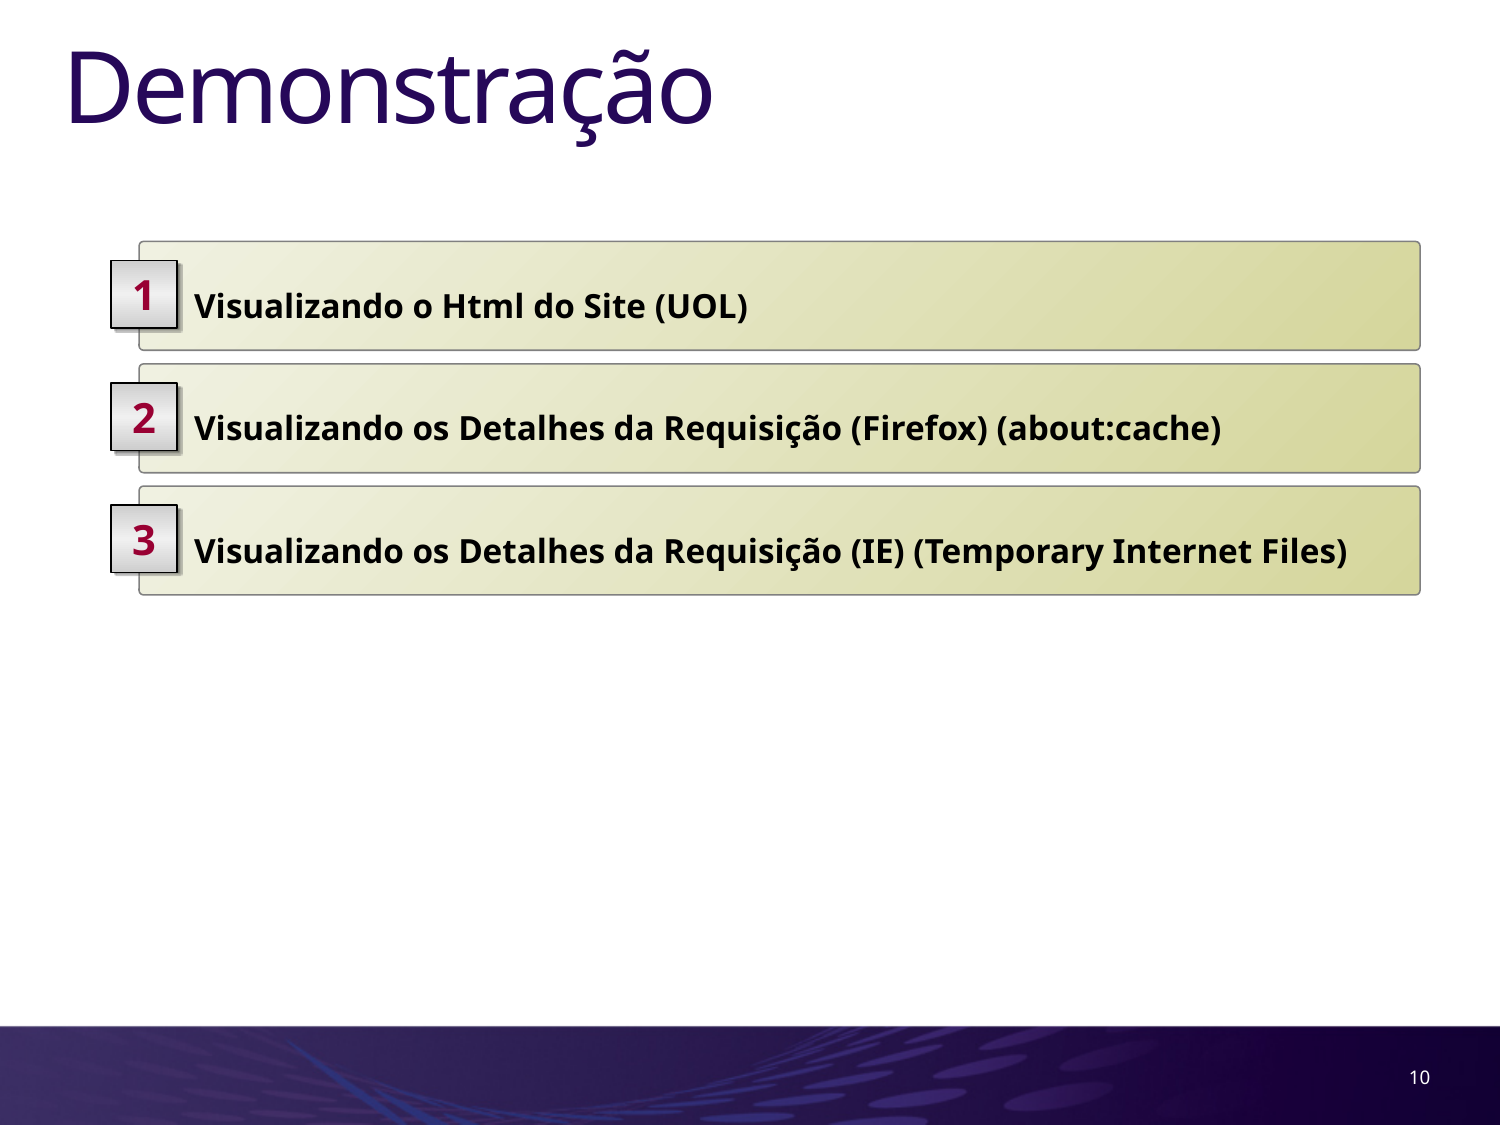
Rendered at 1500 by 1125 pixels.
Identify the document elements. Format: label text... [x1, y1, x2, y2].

picture [0, 0, 1500, 1125]
title Demonstração [62, 37, 1438, 147]
text_box 1 [111, 260, 178, 328]
text_box Visualizando os Detalhes da Requisição (Firefox) (about:cache) [139, 363, 1421, 473]
text_box 3 [111, 505, 178, 573]
text_box Visualizando o Html do Site (UOL) [139, 241, 1421, 351]
text_box Visualizando os Detalhes da Requisição (IE) (Temporary Internet Files) [139, 486, 1421, 595]
slide_number 10 [1408, 1031, 1467, 1092]
text_box 2 [111, 382, 178, 451]
